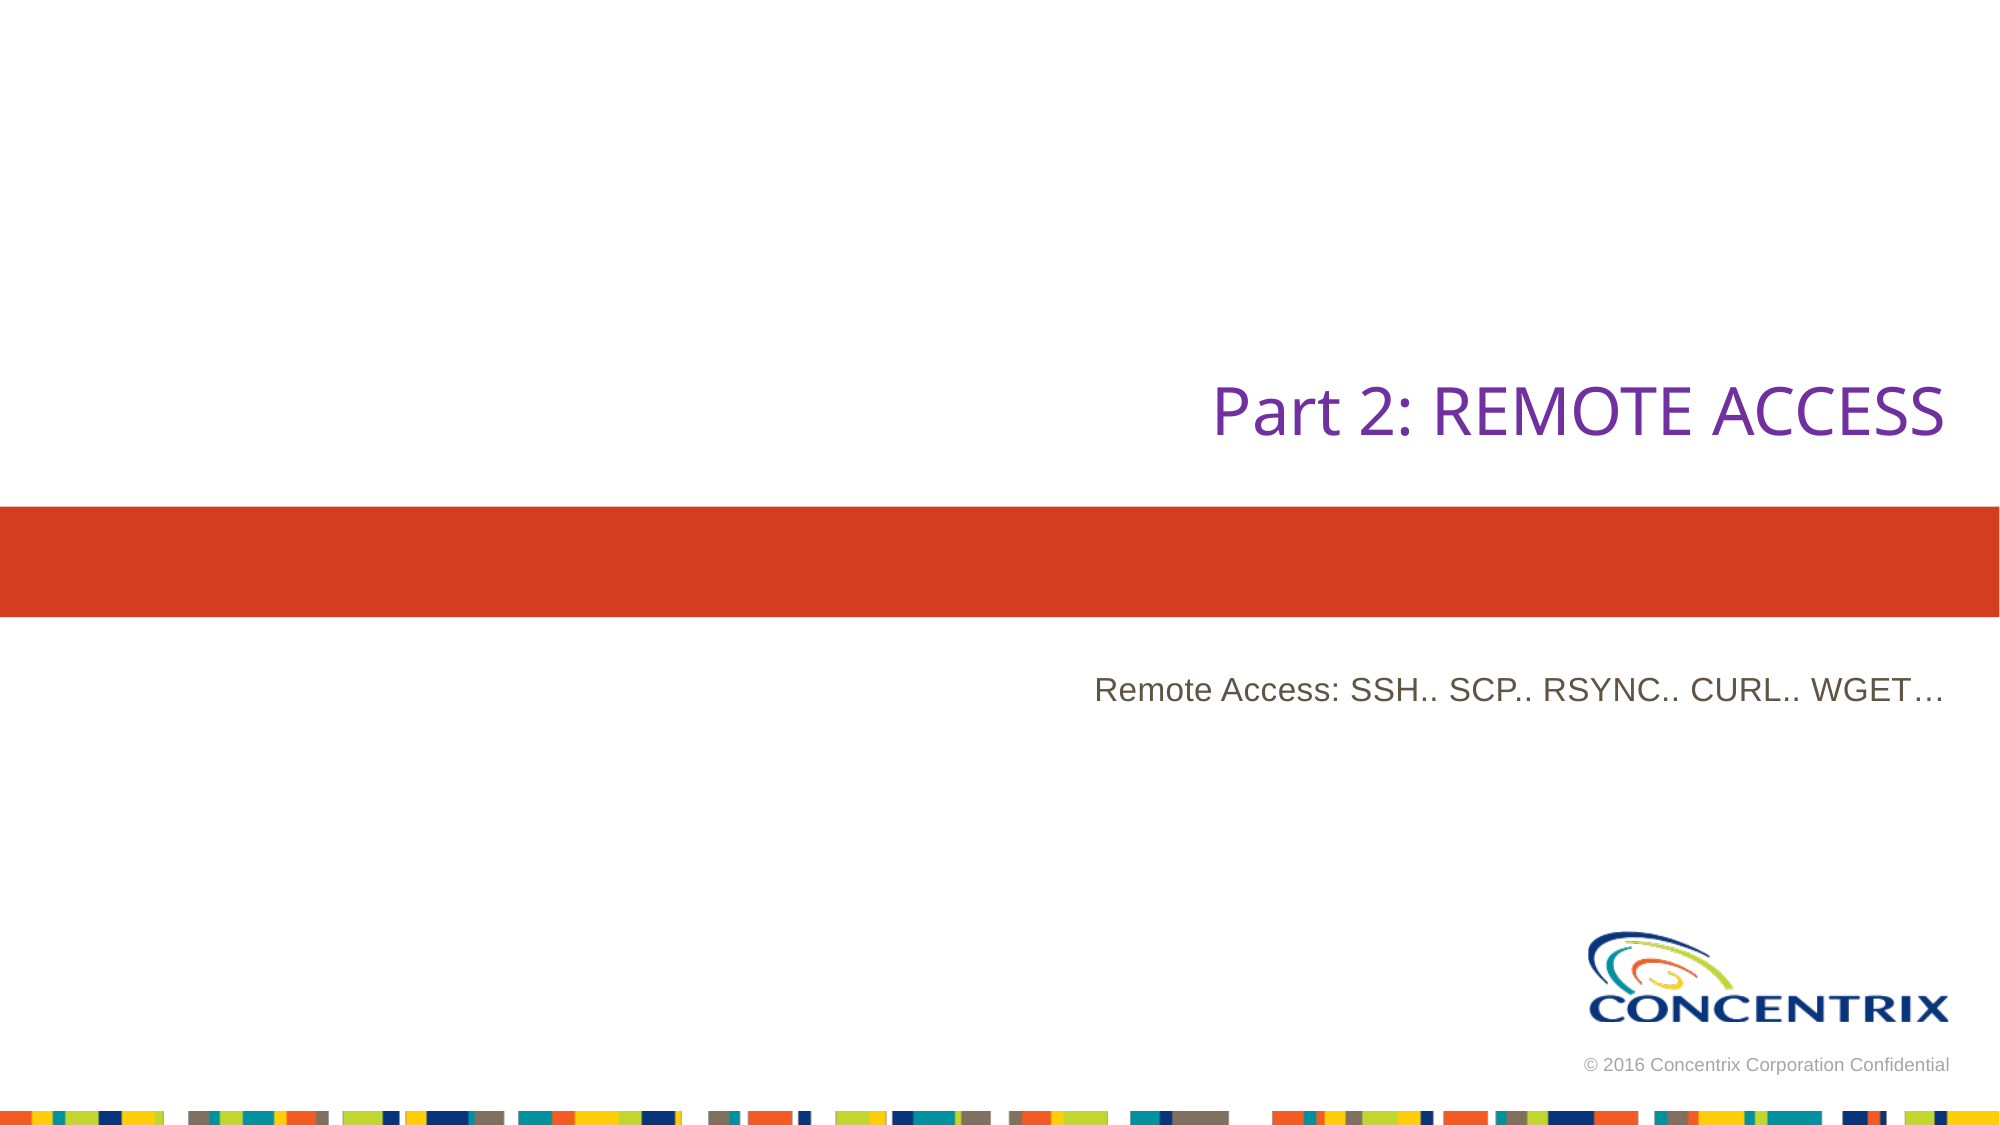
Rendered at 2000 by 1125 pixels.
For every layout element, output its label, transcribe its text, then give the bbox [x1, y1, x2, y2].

title Part 2: REMOTE ACCESS [913, 226, 1948, 450]
list Remote Access: SSH.. SCP.. RSYNC.. CURL.. WGET… [678, 668, 1948, 822]
